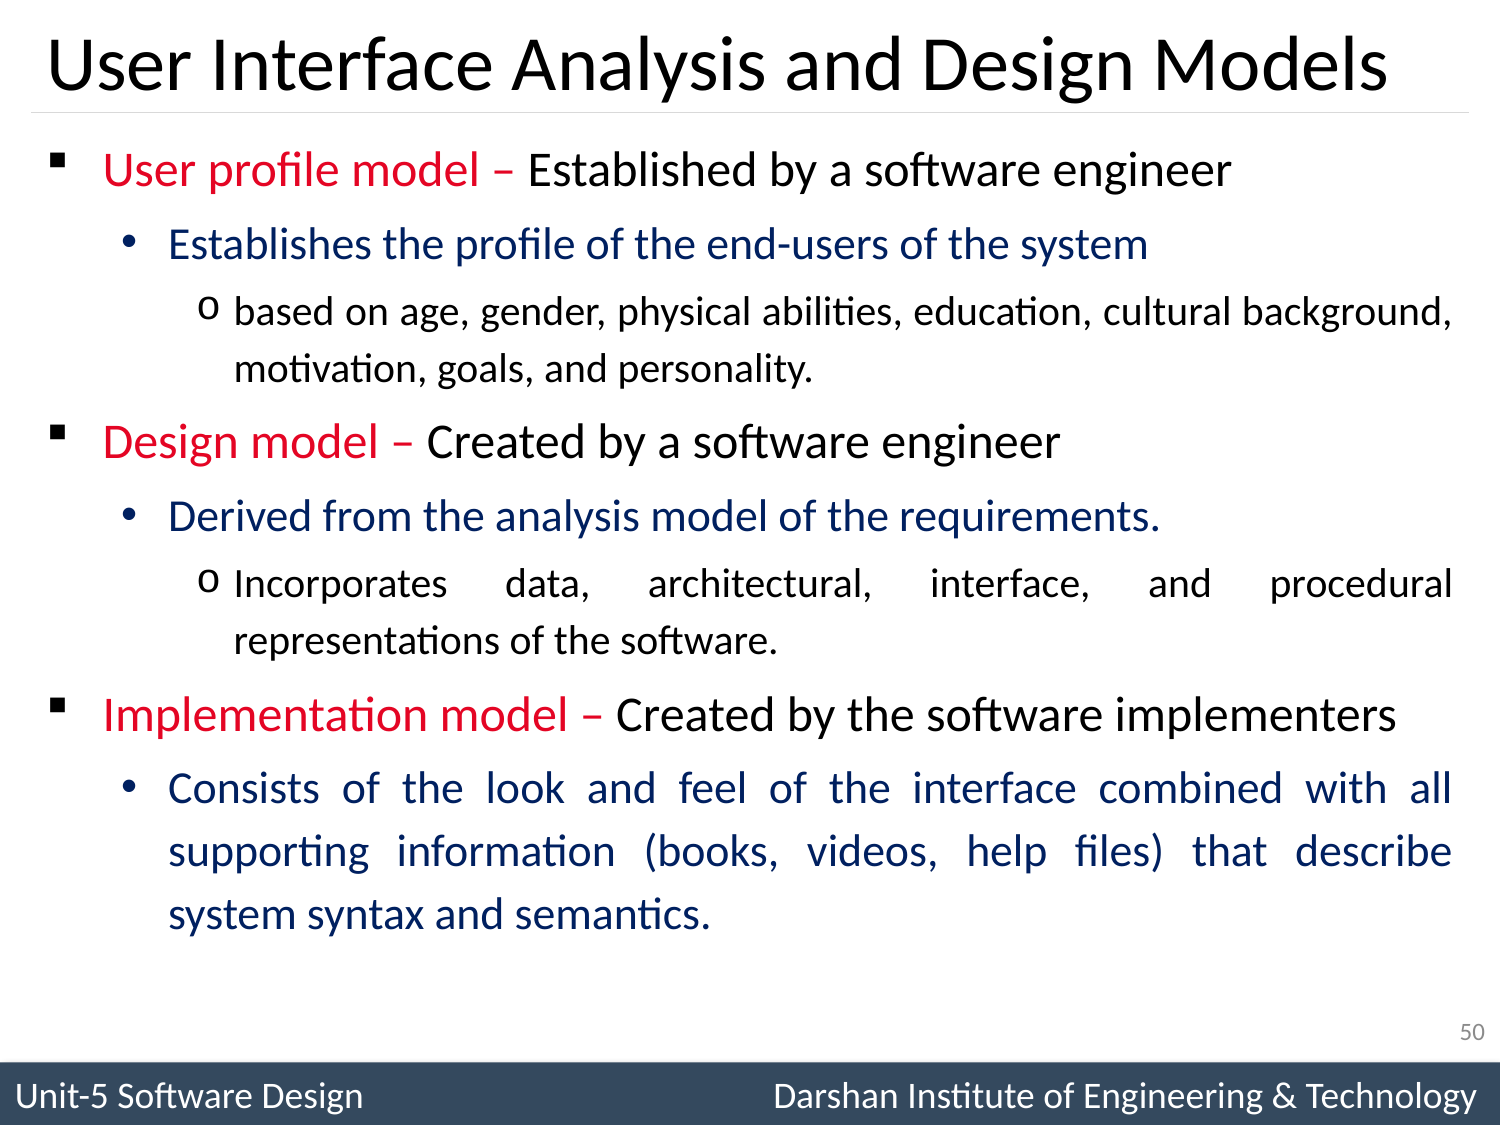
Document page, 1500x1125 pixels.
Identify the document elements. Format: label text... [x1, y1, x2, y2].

title User Interface Analysis and Design Models [31, 0, 1469, 120]
slide_number 50 [1149, 999, 1500, 1060]
list User profile model – Established by a software engineer Establishes the profile of the end-users of the system based on age, gender, physical abilities, education, cultural background, motivation, goals, and personality. Design model – Created by a software engineer Derived from the analysis model of the requirements. Incorporates data, architectural, interface, and procedural representations of the software. Implementation model – Created by the software implementers Consists of the look and feel of the interface combined with all supporting information (books, videos, help files) that describe system syntax and semantics. [31, 120, 1469, 1046]
